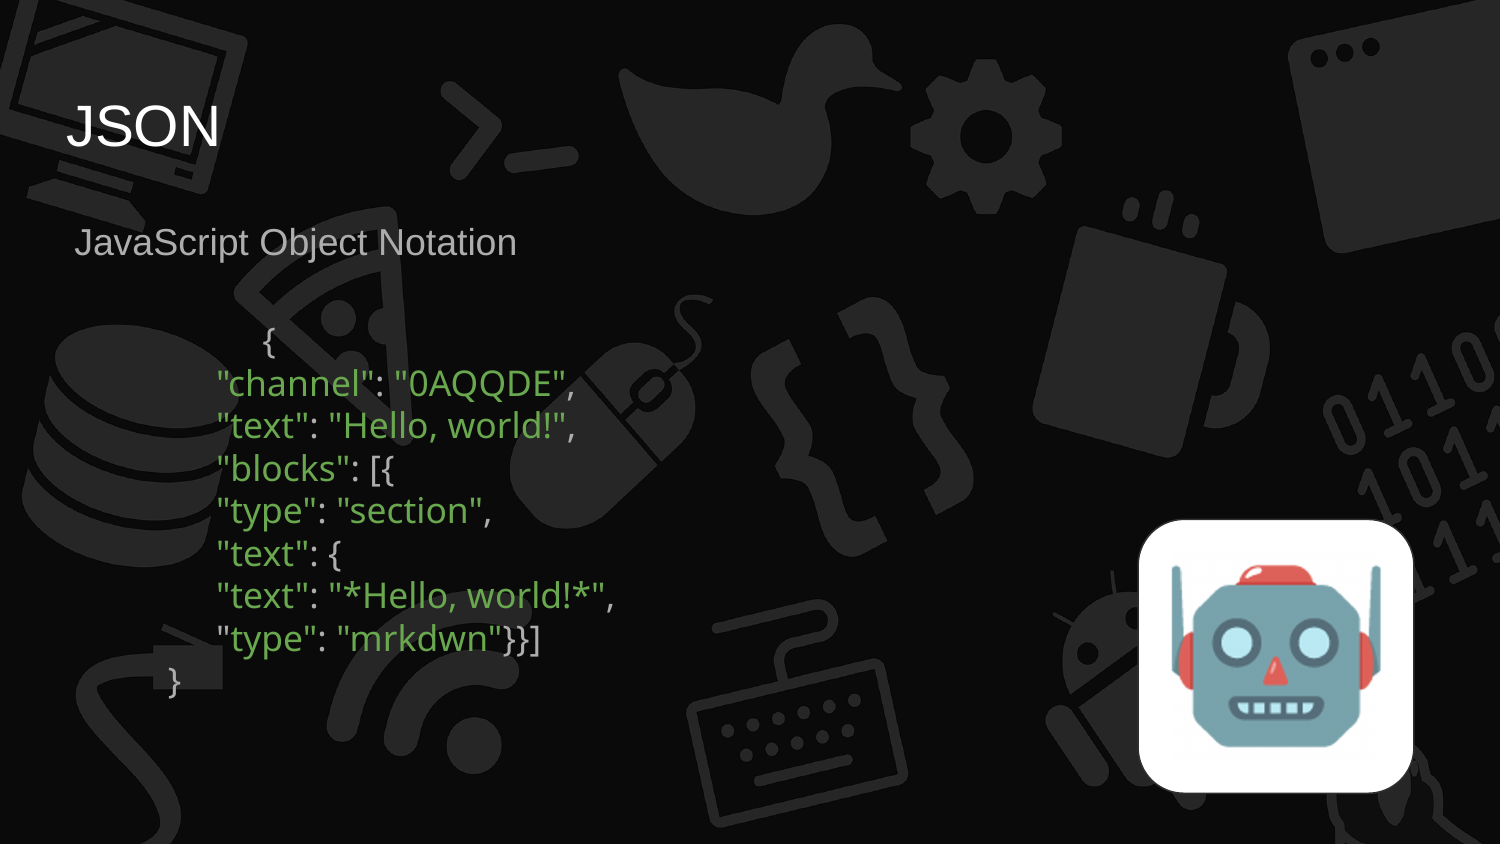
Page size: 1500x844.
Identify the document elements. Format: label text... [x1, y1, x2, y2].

list { "channel": "0AQQDE", "text": "Hello, world!", "blocks": [{ "type": "section", "text": { "text": "*Hello, world!*", "type": "mrkdwn"}}] } [51, 303, 1268, 780]
title JSON [51, 72, 1449, 167]
picture [0, 0, 1500, 844]
text_box JavaScript Object Notation [59, 202, 1056, 319]
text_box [1137, 519, 1415, 794]
